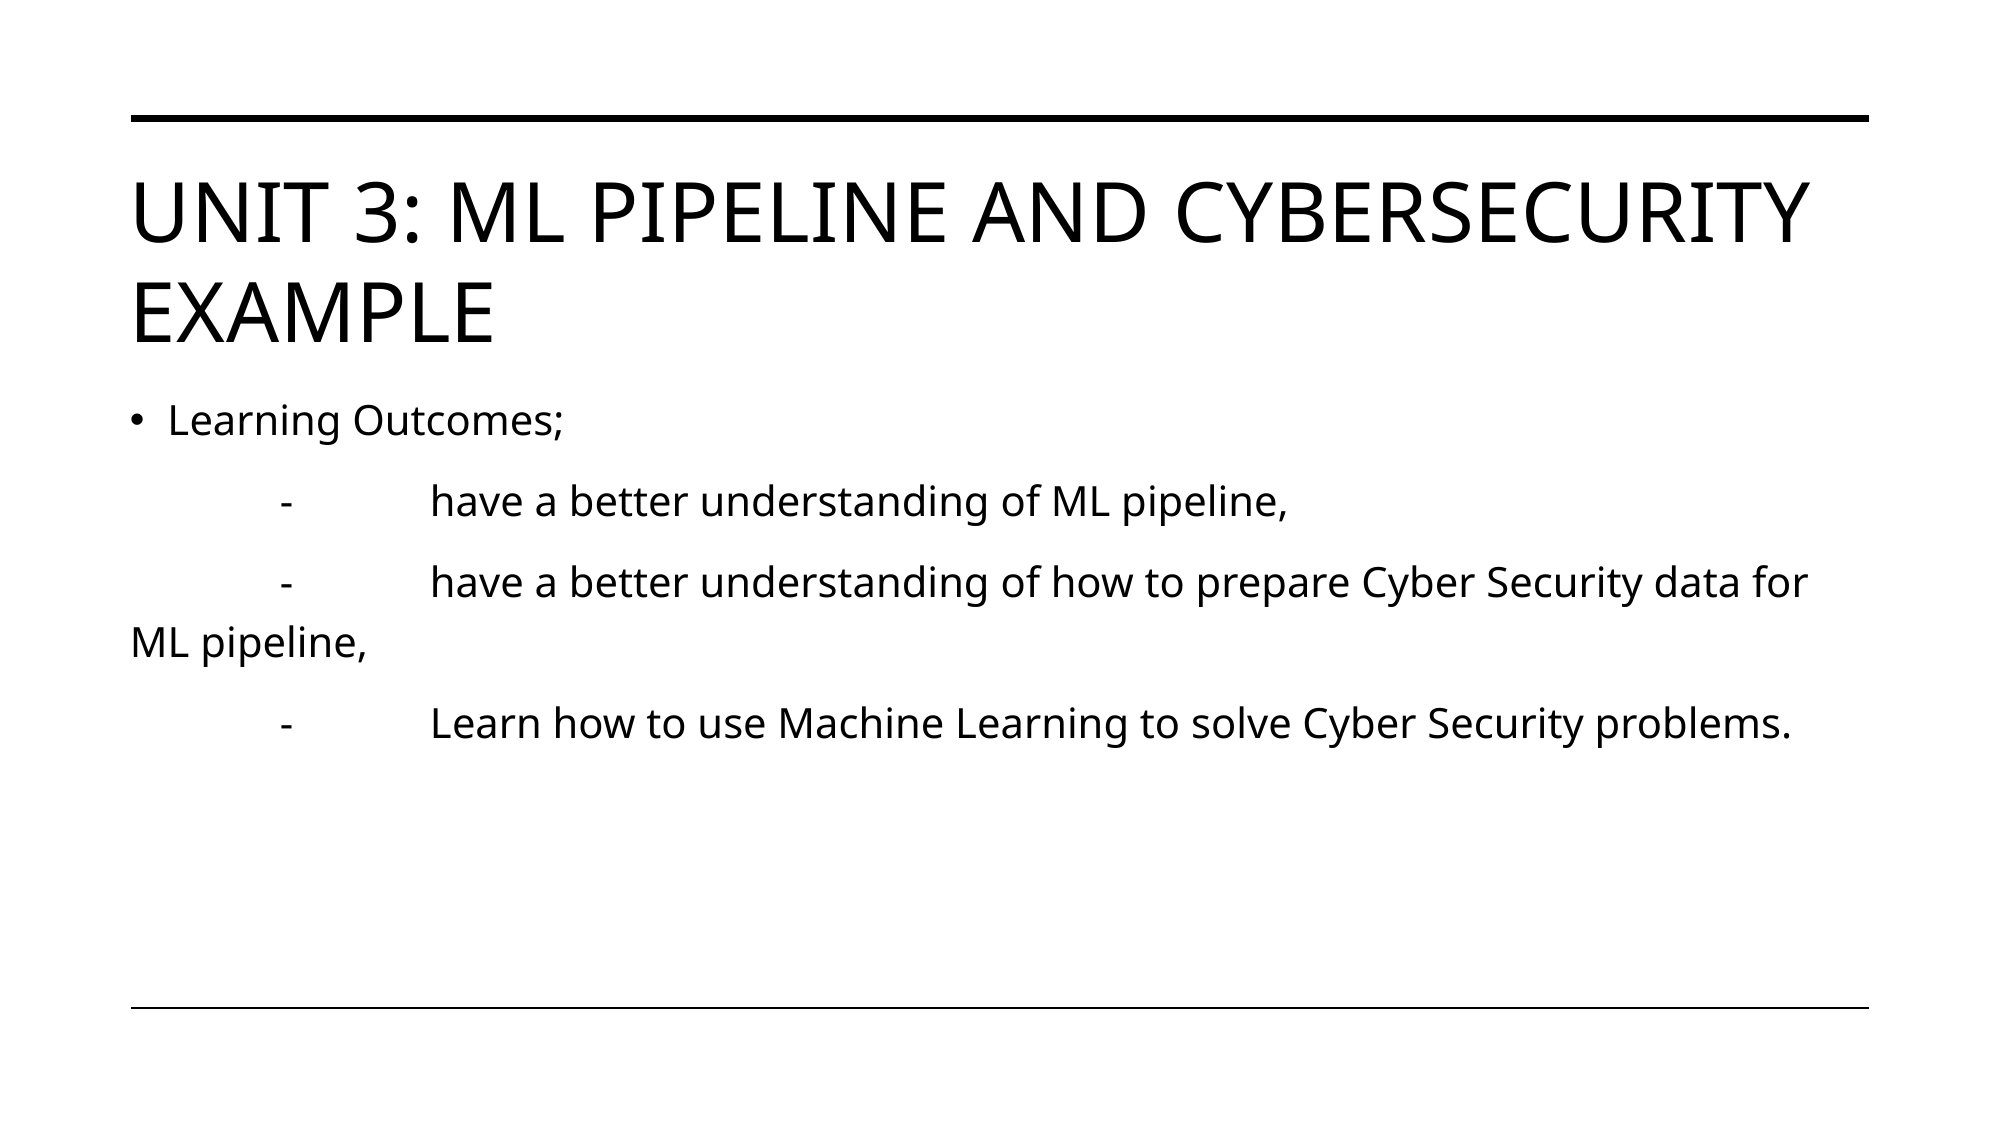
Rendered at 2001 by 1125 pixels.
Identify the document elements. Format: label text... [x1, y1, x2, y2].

list Learning Outcomes; - have a better understanding of ML pipeline, - have a better understanding of how to prepare Cyber Security data for ML pipeline, - Learn how to use Machine Learning to solve Cyber Security problems. [114, 376, 1869, 973]
title UNIT 3: ML pipeline and cybersecurity example [114, 151, 1869, 376]
